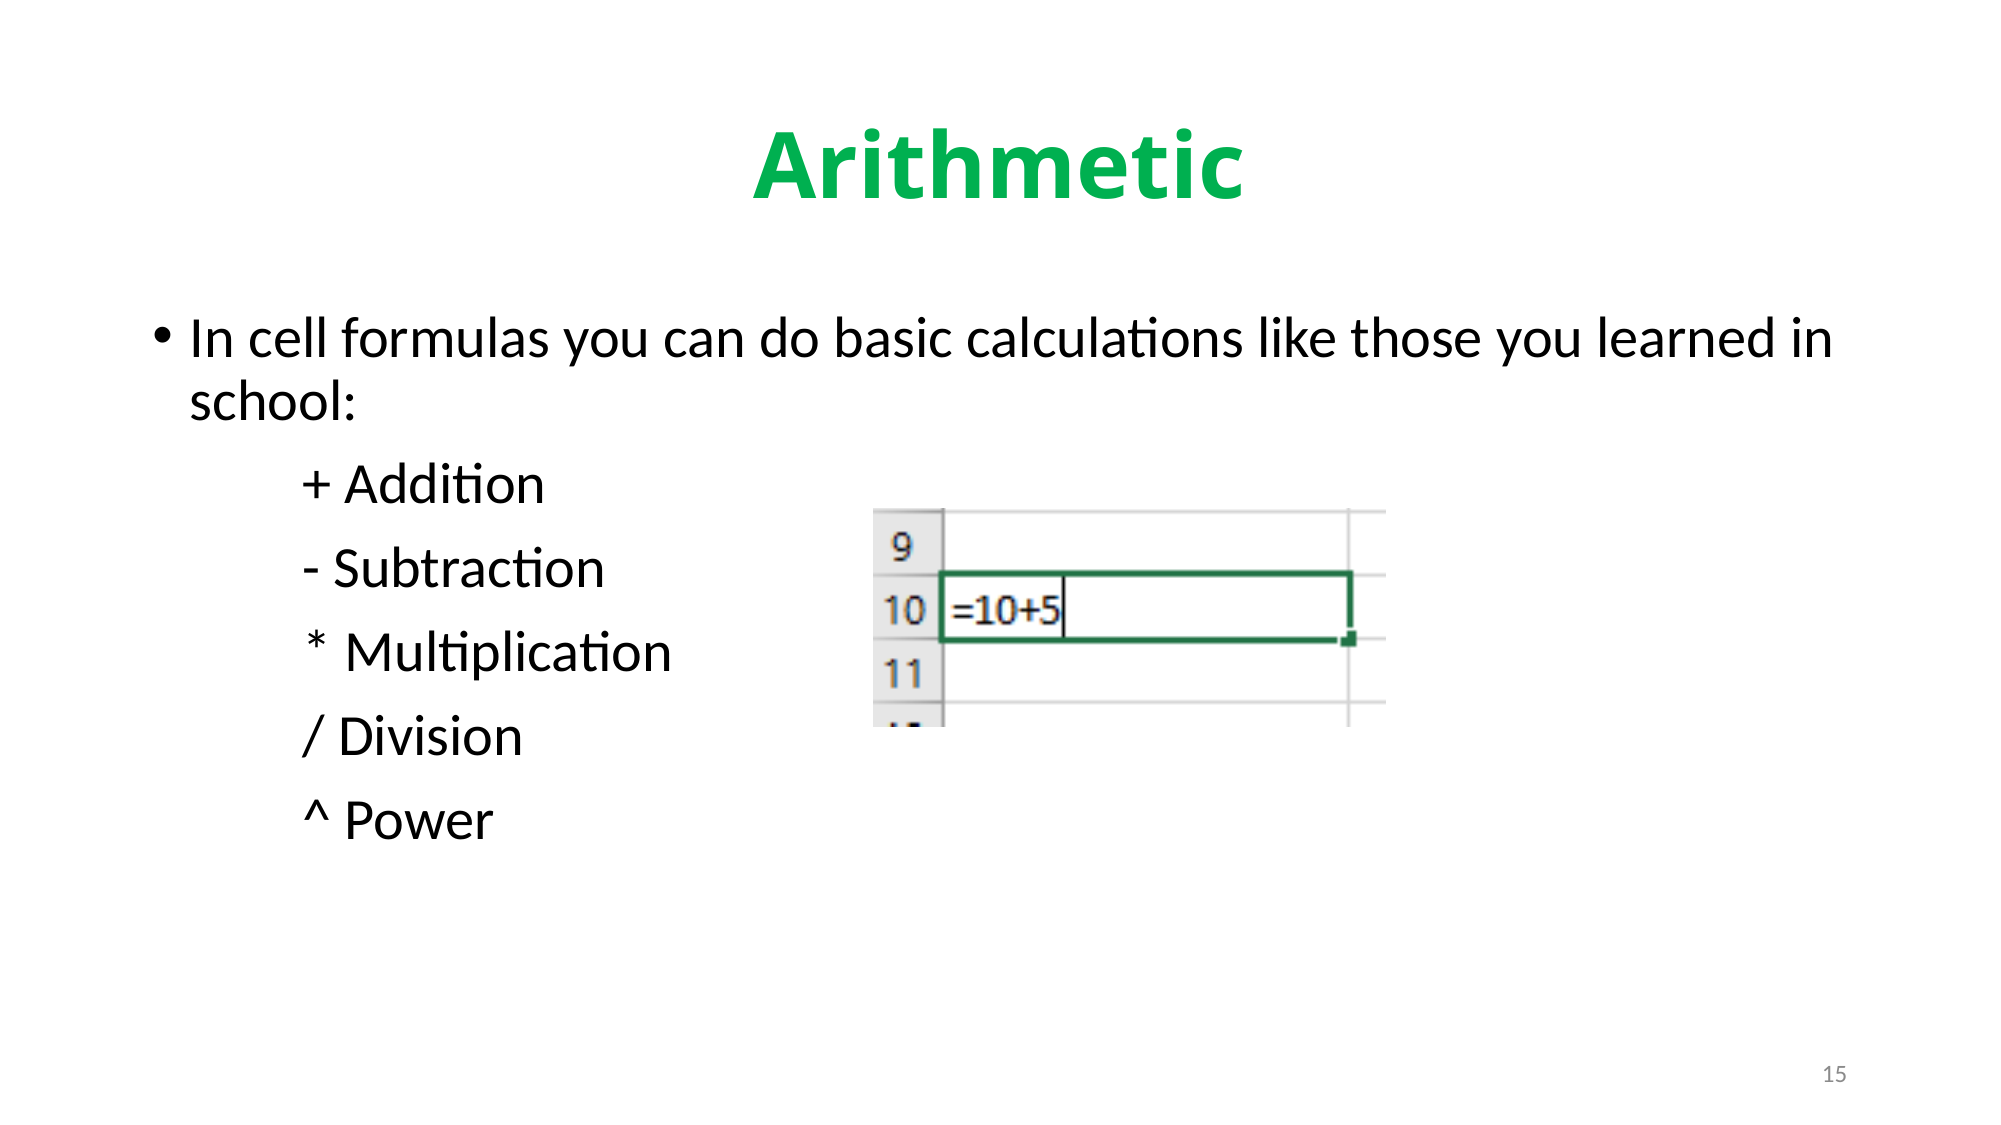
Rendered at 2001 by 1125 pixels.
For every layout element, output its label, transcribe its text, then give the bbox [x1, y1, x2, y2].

list In cell formulas you can do basic calculations like those you learned in school: + Addition - Subtraction * Multiplication / Division ^ Power [137, 299, 1863, 1014]
picture [873, 508, 1386, 727]
title Arithmetic [137, 59, 1863, 278]
slide_number 15 [1412, 1042, 1863, 1103]
